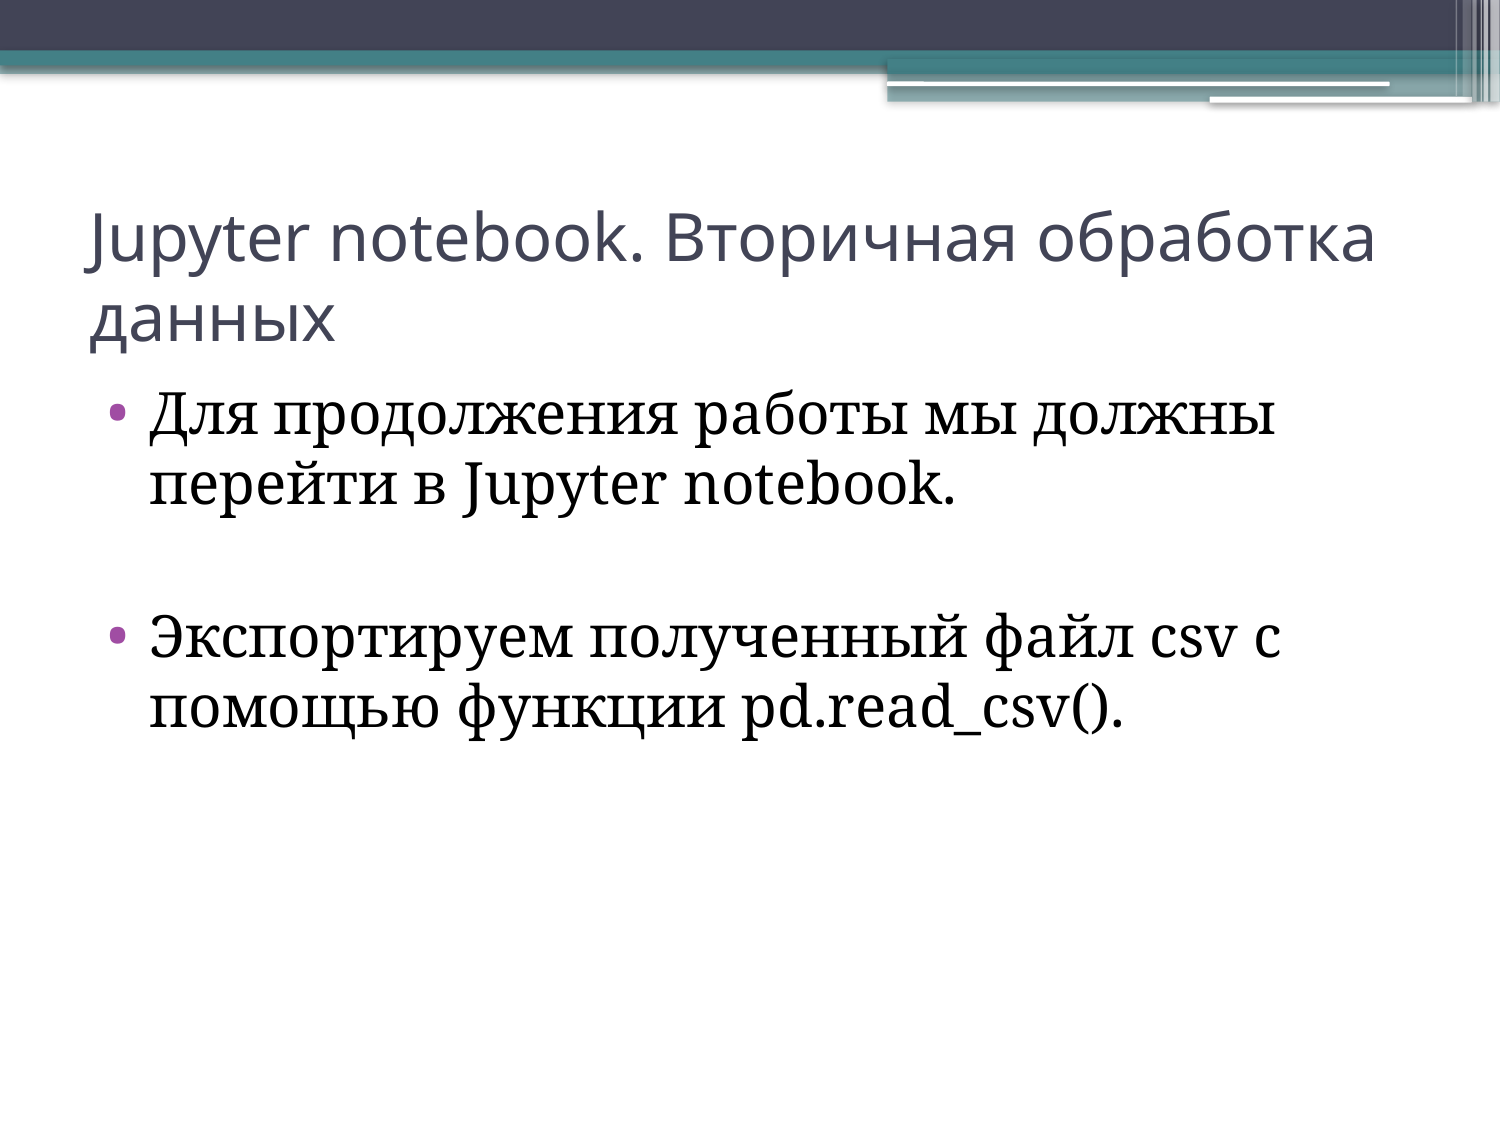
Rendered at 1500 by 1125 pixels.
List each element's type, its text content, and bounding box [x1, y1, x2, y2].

title Jupyter notebook. Вторичная обработка данных [75, 187, 1425, 363]
list Для продолжения работы мы должны перейти в Jupyter notebook. Экспортируем полученный файл csv с помощью функции pd.read_csv(). [75, 368, 1425, 1079]
